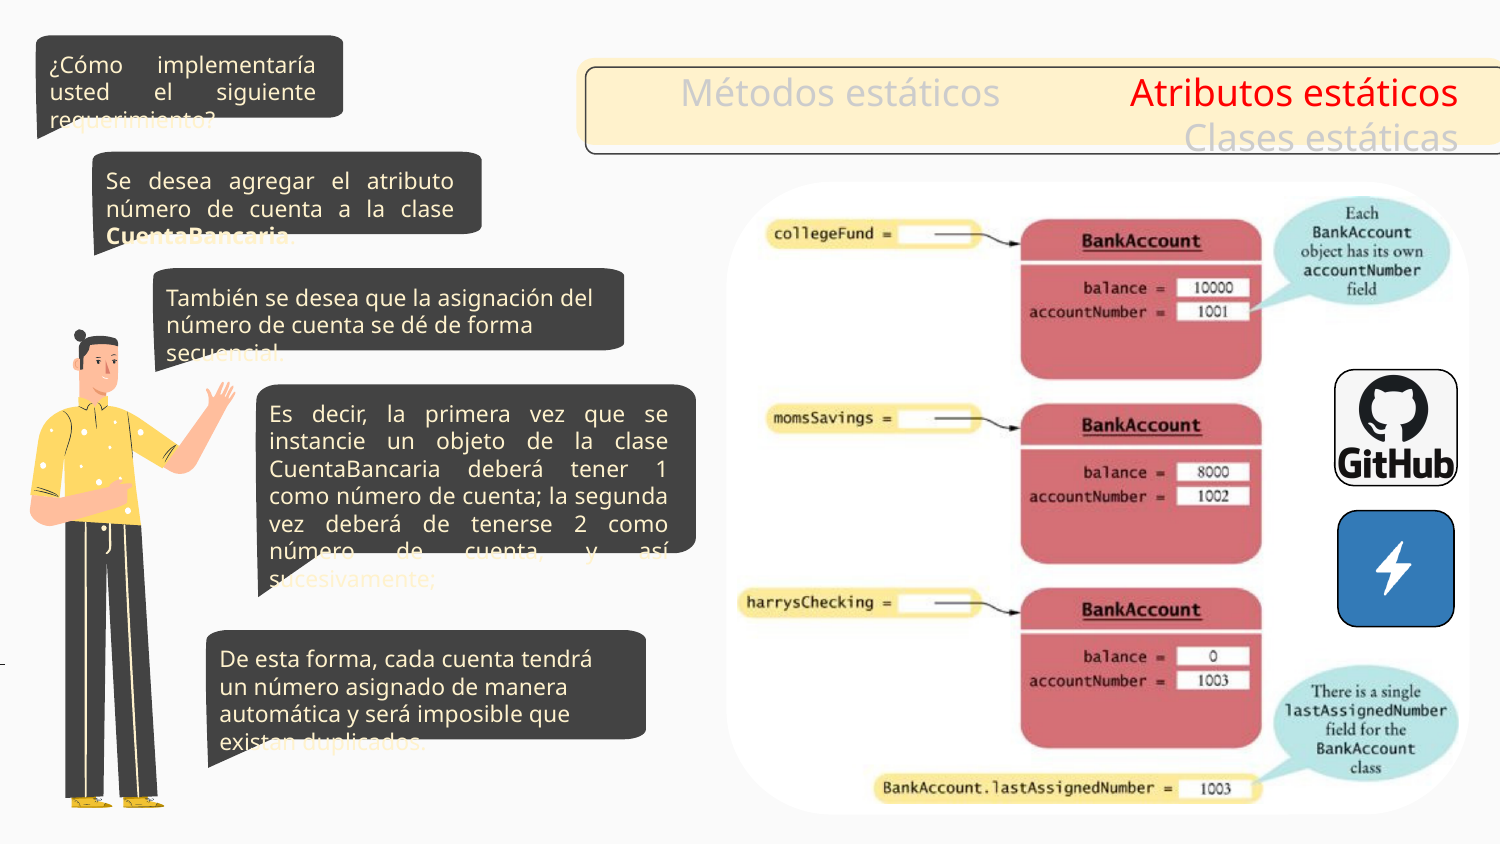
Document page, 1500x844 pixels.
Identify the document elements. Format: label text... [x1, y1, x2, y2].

text_box ¿Cómo implementaría usted el siguiente requerimiento? [35, 35, 344, 140]
title Métodos estáticos Atributos estáticos Clases estáticas [601, 75, 1474, 154]
picture [726, 181, 1470, 815]
text_box Se desea agregar el atributo número de cuenta a la clase CuentaBancaria. [92, 151, 482, 256]
text_box Es decir, la primera vez que se instancie un objeto de la clase CuentaBancaria deberá tener 1 como número de cuenta; la segunda vez deberá de tenerse 2 como número de cuenta, y así sucesivamente; [255, 384, 696, 598]
text_box De esta forma, cada cuenta tendrá un número asignado de manera automática y será imposible que existan duplicados. [241, 630, 646, 753]
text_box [28, 329, 237, 809]
text_box También se desea que la asignación del número de cuenta se dé de forma secuencial. [152, 268, 625, 351]
